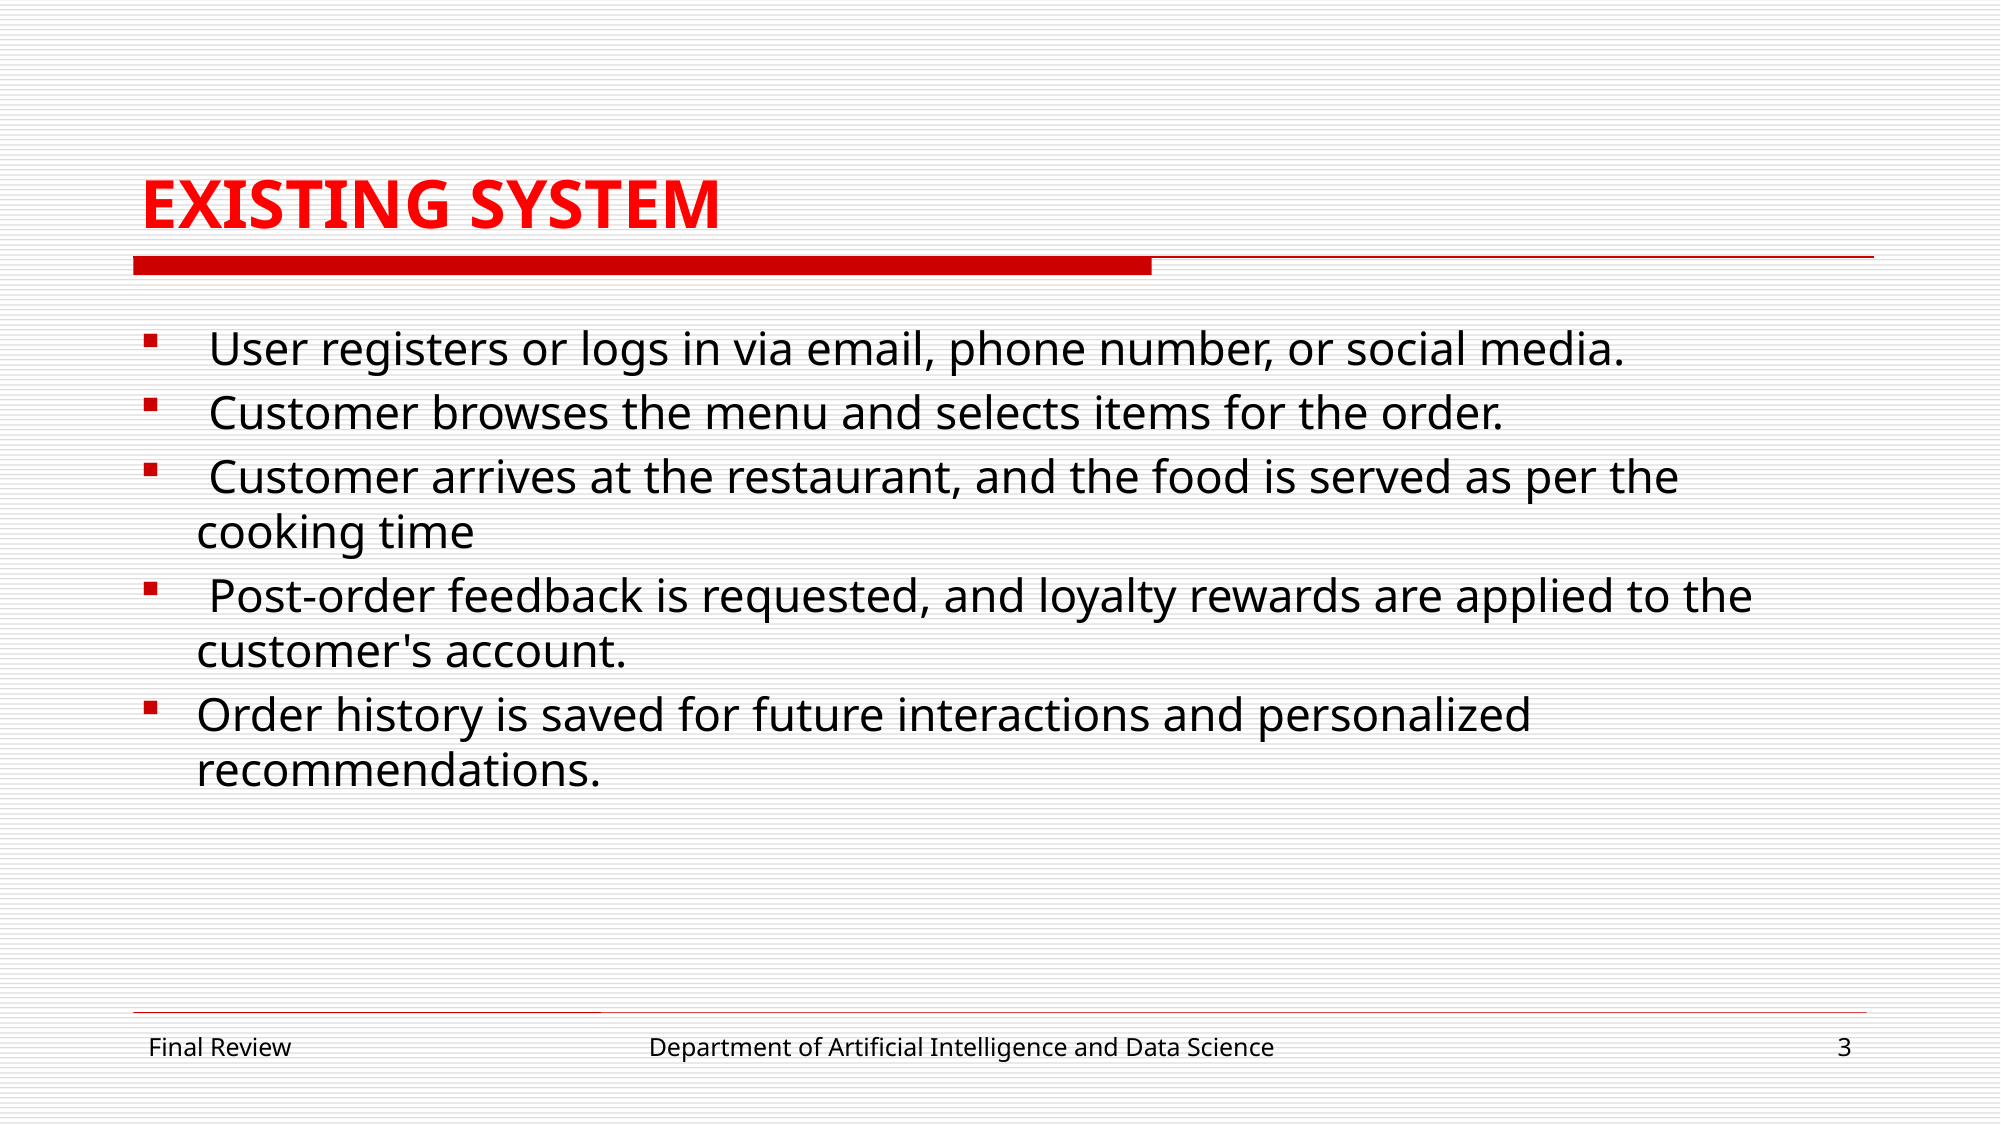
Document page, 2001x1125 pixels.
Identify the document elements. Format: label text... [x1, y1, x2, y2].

slide_number 3 [1433, 1024, 1867, 1103]
footer Department of Artificial Intelligence and Data Science [607, 1024, 1317, 1103]
picture [0, 0, 2001, 1125]
title EXISTING SYSTEM [125, 50, 1876, 250]
list User registers or logs in via email, phone number, or social media. Customer browses the menu and selects items for the order. Customer arrives at the restaurant, and the food is served as per the cooking time Post-order feedback is requested, and loyalty rewards are applied to the customer's account. Order history is saved for future interactions and personalized recommendations. [125, 311, 1875, 1012]
slide_number Final Review [133, 1024, 567, 1103]
